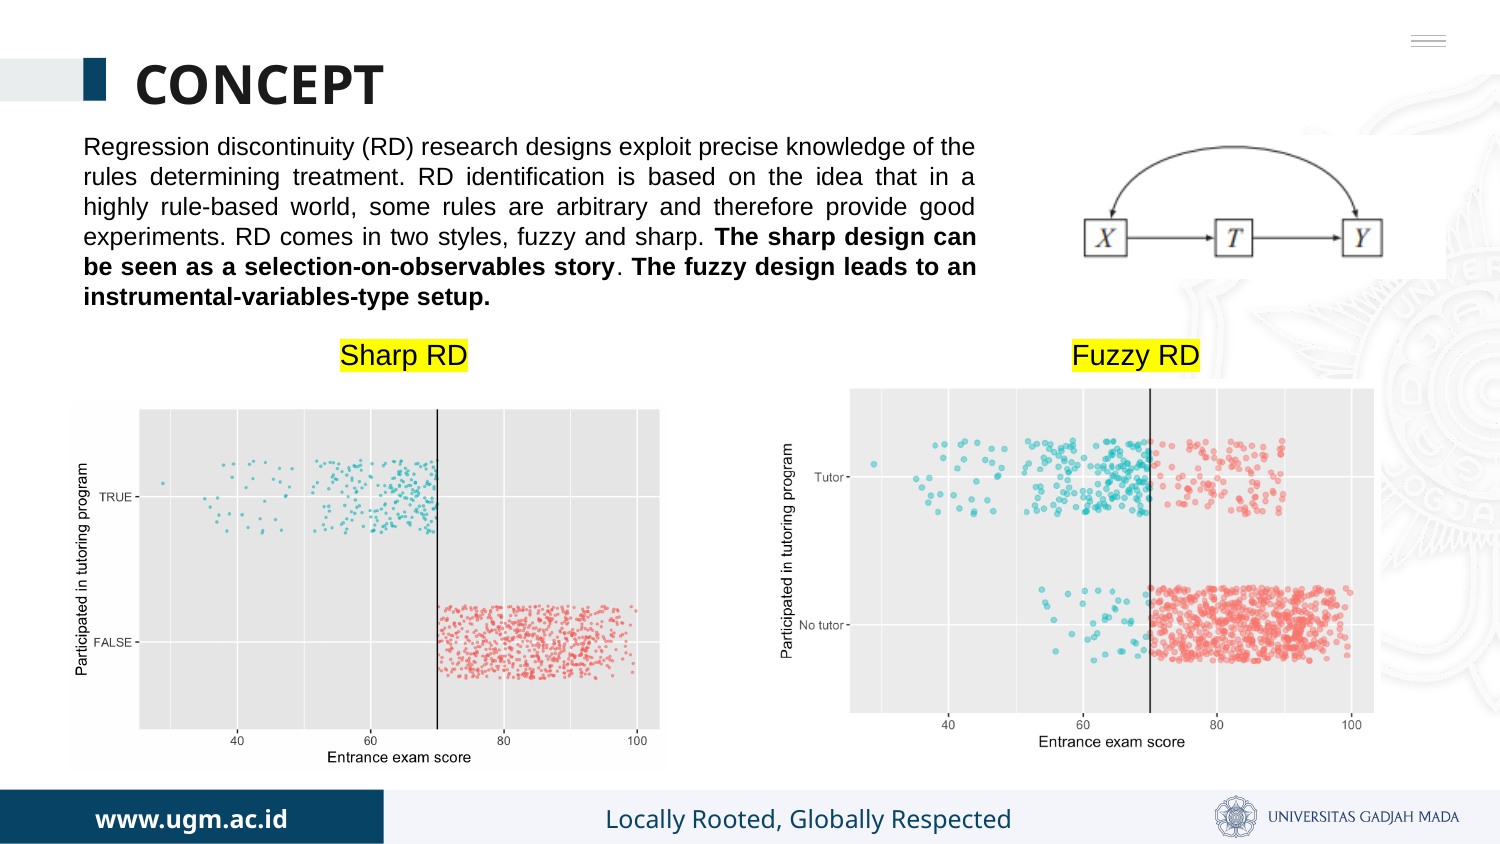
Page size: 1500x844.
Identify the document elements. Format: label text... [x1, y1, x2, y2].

text_box Fuzzy RD [1057, 328, 1234, 377]
picture [1174, 779, 1500, 844]
picture [757, 378, 1382, 751]
picture [68, 402, 668, 773]
picture [1020, 135, 1446, 279]
title CONCEPT [119, 35, 1381, 124]
text_box Sharp RD [325, 328, 521, 379]
text_box Regression discontinuity (RD) research designs exploit precise knowledge of the rules determining treatment. RD identification is based on the idea that in a highly rule-based world, some rules are arbitrary and therefore provide good experiments. RD comes in two styles, fuzzy and sharp. The sharp design can be seen as a selection-on-observables story. The fuzzy design leads to an instrumental-variables-type setup. [68, 123, 993, 318]
